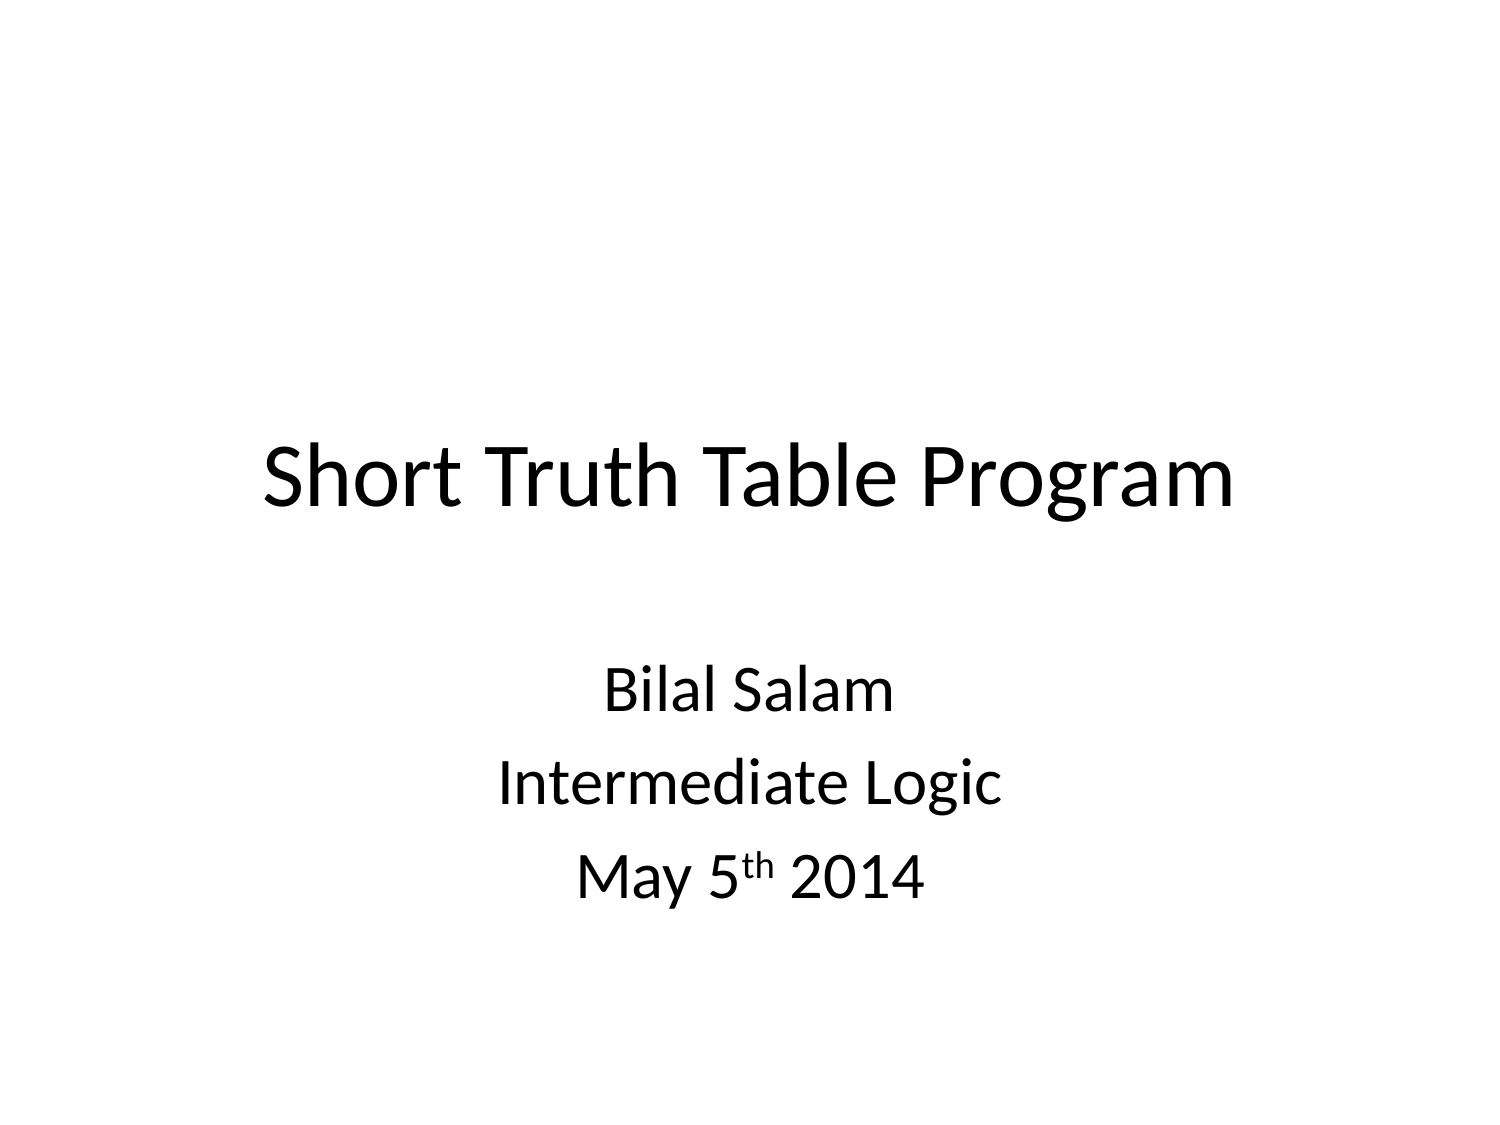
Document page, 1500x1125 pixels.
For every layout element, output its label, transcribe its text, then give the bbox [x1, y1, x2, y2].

title Short Truth Table Program [112, 349, 1388, 591]
subtitle Bilal Salam Intermediate Logic May 5th 2014 [225, 637, 1275, 925]
